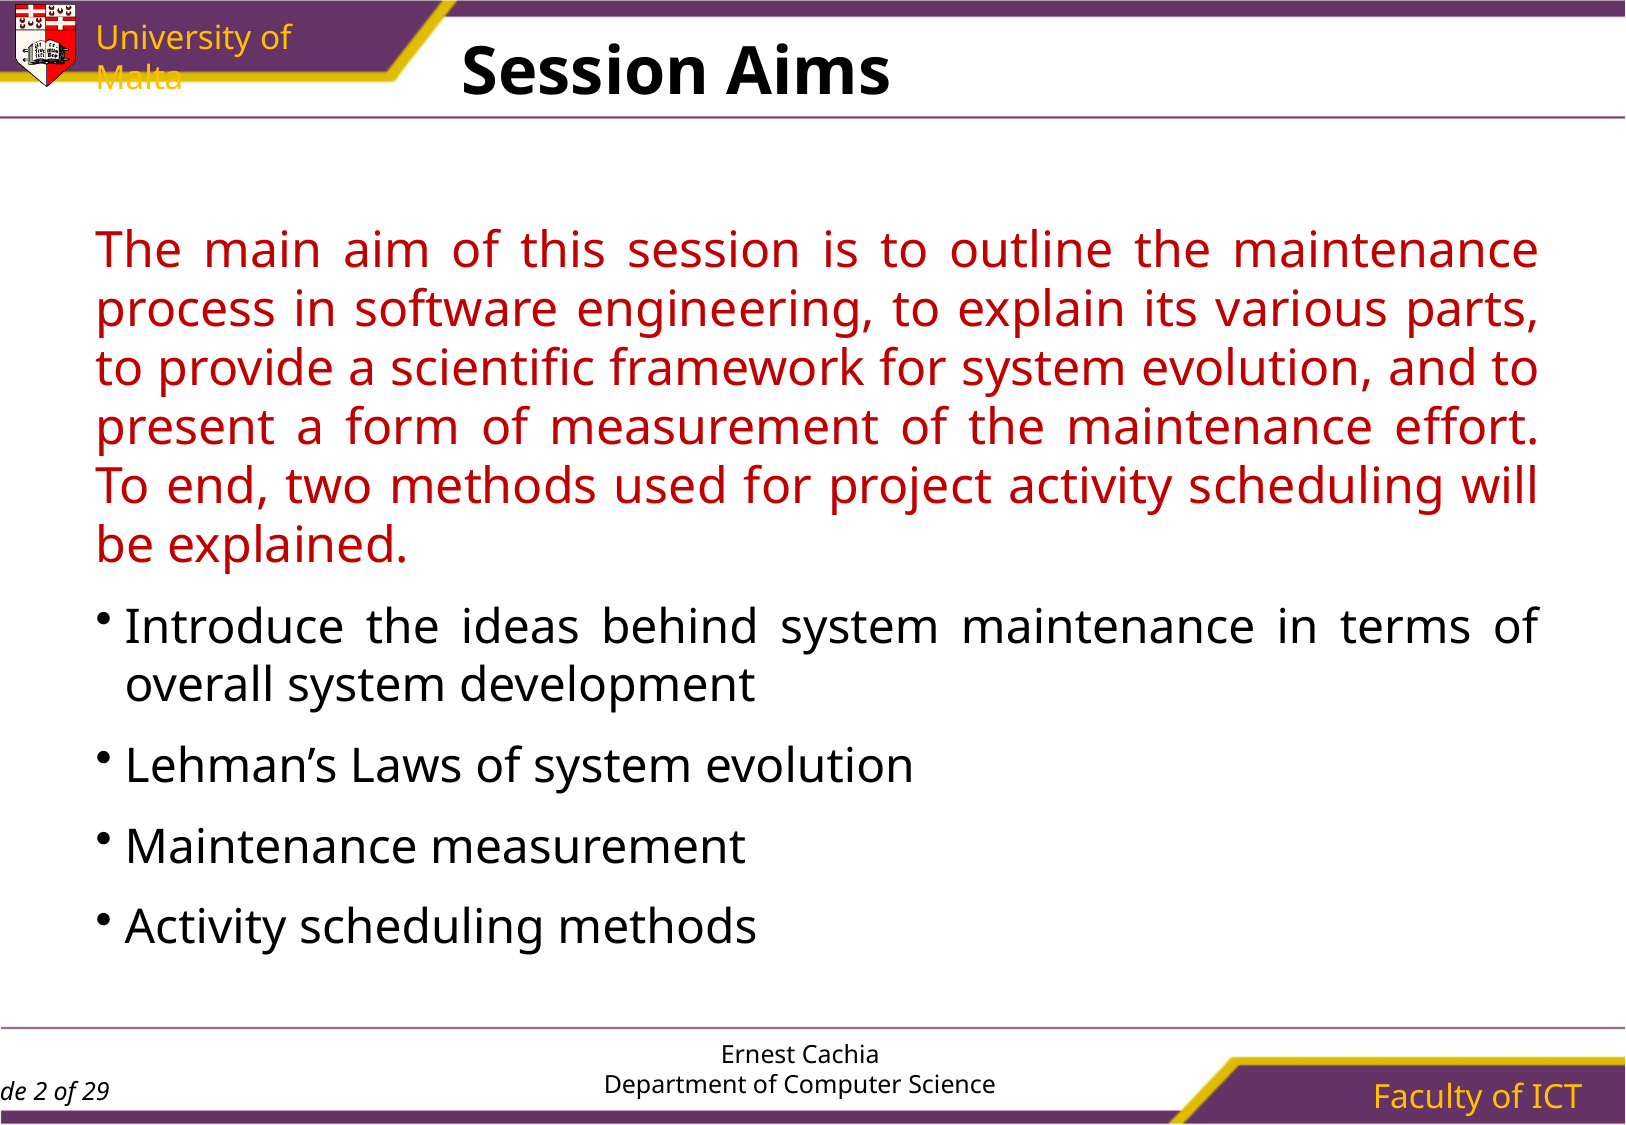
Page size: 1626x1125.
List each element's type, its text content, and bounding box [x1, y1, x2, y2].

footer Ernest Cachia Department of Computer Science [542, 1038, 1058, 1099]
slide_number Faculty of ICT [1245, 1065, 1598, 1125]
picture [2, 1026, 1625, 1124]
picture [0, 0, 1625, 121]
title Session Aims [446, 25, 1579, 111]
list The main aim of this session is to outline the maintenance process in software engineering, to explain its various parts, to provide a scientific framework for system evolution, and to present a form of measurement of the maintenance effort. To end, two methods used for project activity scheduling will be explained. Introduce the ideas behind system maintenance in terms of overall system development Lehman’s Laws of system evolution Maintenance measurement Activity scheduling methods [80, 210, 1557, 953]
